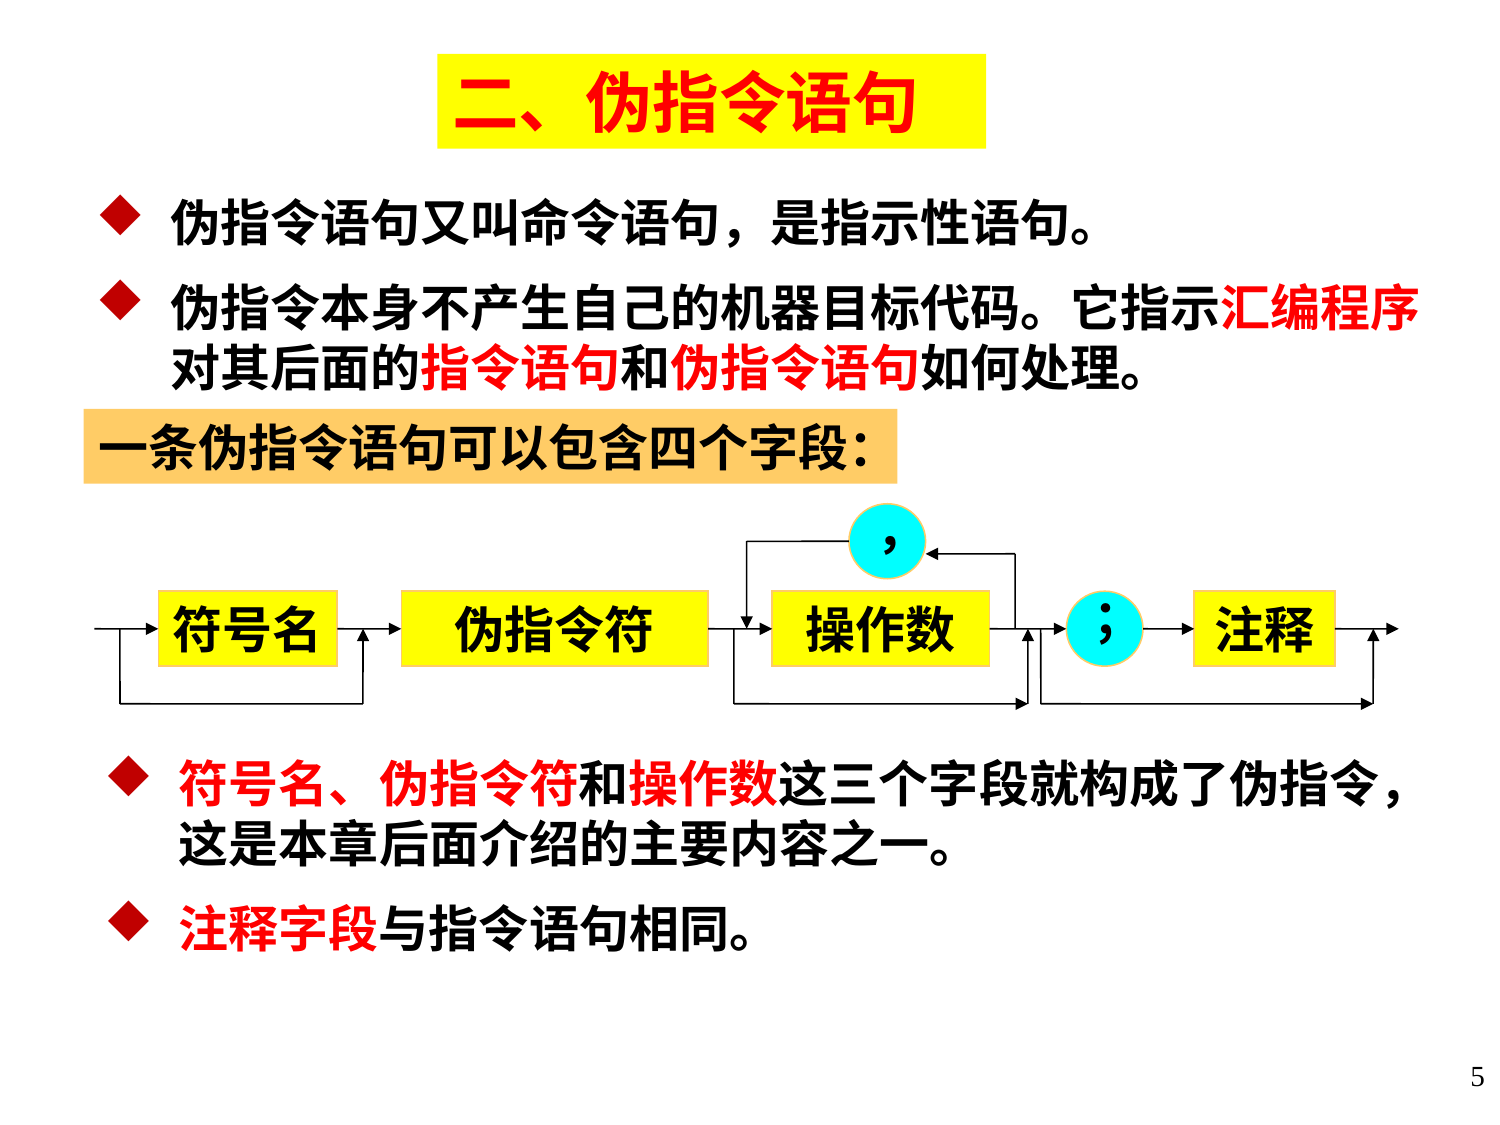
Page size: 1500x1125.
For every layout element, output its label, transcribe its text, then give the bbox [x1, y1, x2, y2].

text_box 二、伪指令语句 [437, 53, 987, 149]
text_box 5 [1387, 1049, 1500, 1125]
text_box 符号名、伪指令符和操作数这三个字段就构成了伪指令，这是本章后面介绍的主要内容之一。 注释字段与指令语句相同。 [89, 745, 1404, 966]
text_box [94, 490, 1399, 704]
text_box 一条伪指令语句可以包含四个字段： [83, 408, 898, 484]
text_box 伪指令语句又叫命令语句，是指示性语句。 伪指令本身不产生自己的机器目标代码。它指示汇编程序对其后面的指令语句和伪指令语句如何处理。 [80, 184, 1469, 465]
